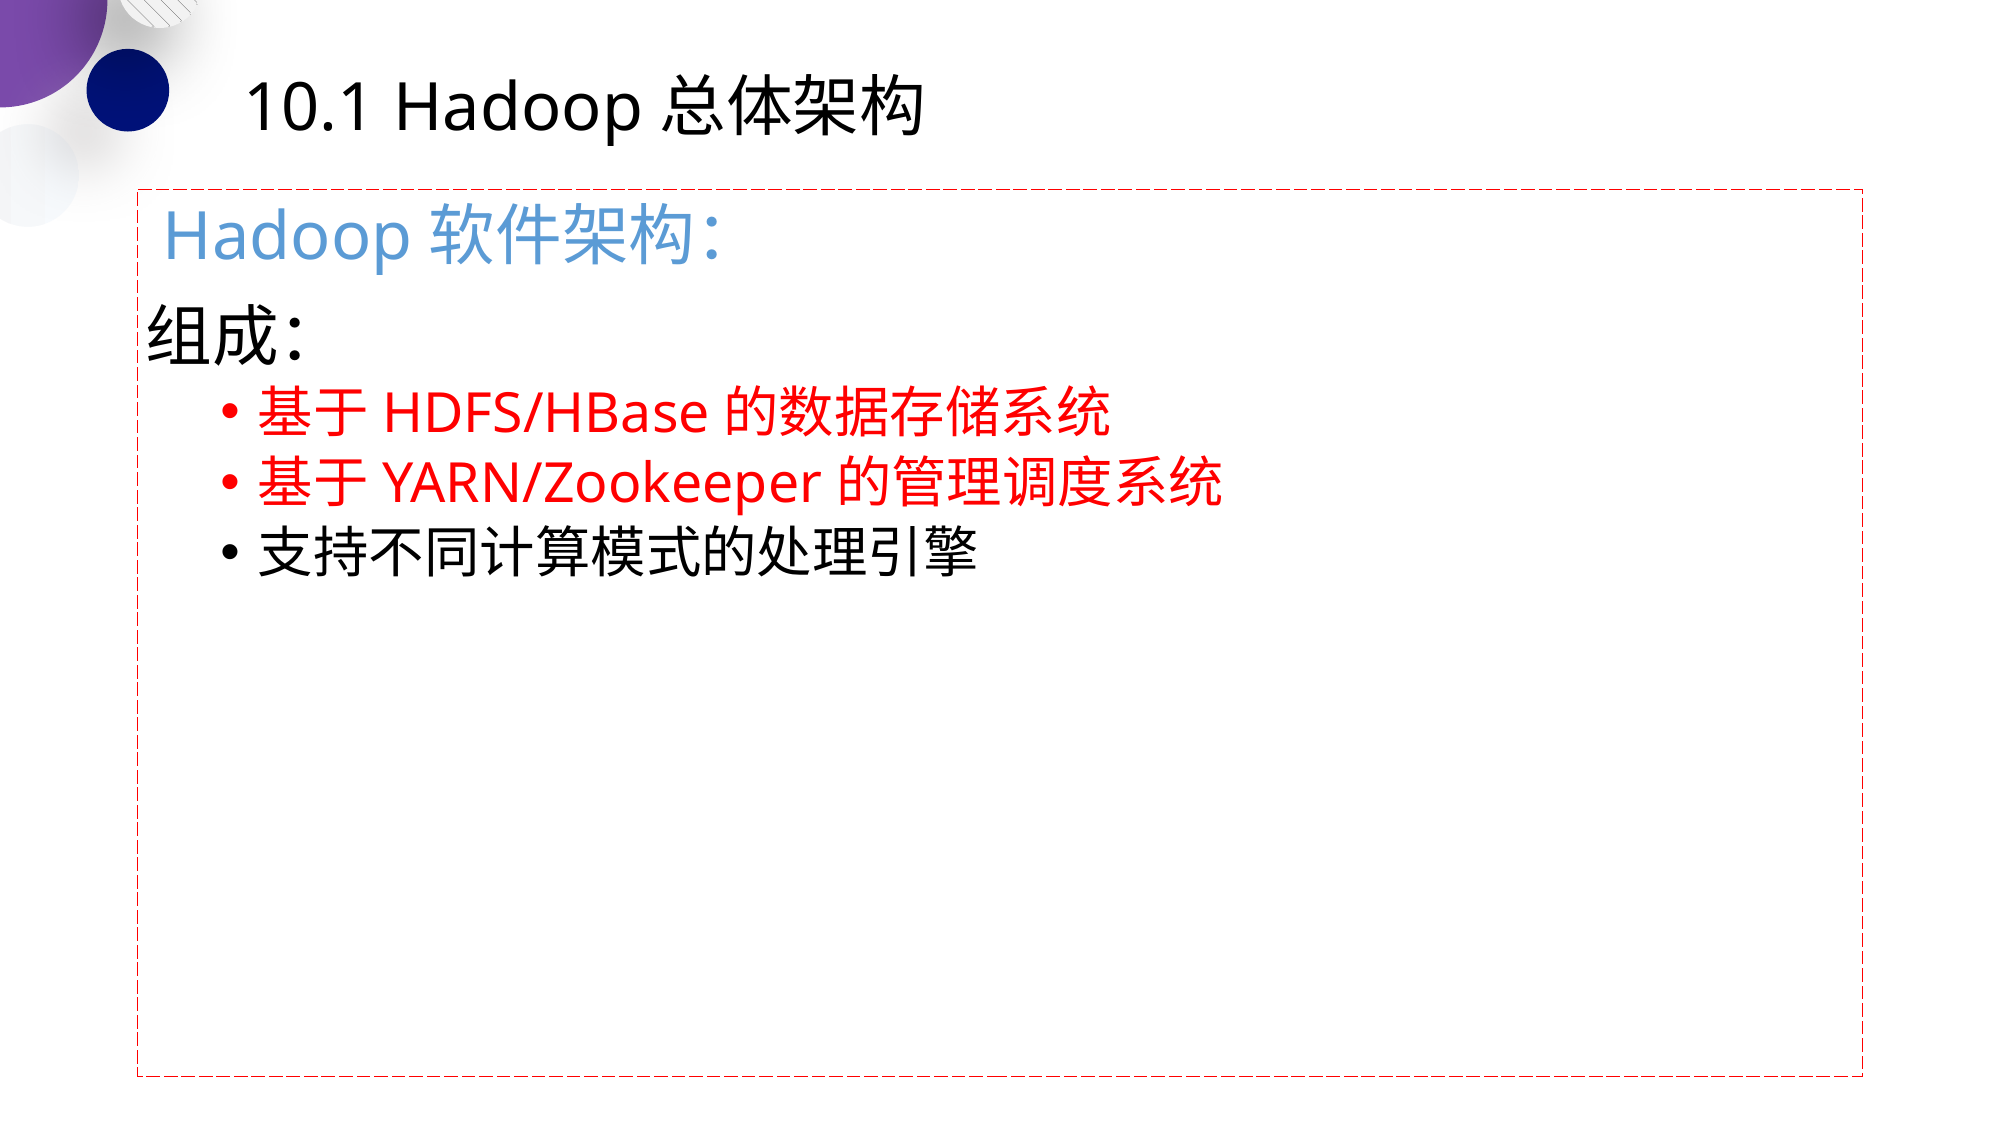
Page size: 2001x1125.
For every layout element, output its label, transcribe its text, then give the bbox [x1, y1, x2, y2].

slide_number [1550, 1042, 2000, 1103]
list Hadoop软件架构： 组成： 基于HDFS/HBase的数据存储系统 基于YARN/Zookeeper的管理调度系统 支持不同计算模式的处理引擎 [137, 189, 1863, 1077]
title 10.1 Hadoop总体架构 [235, 59, 1863, 159]
text_box [362, 291, 1638, 975]
